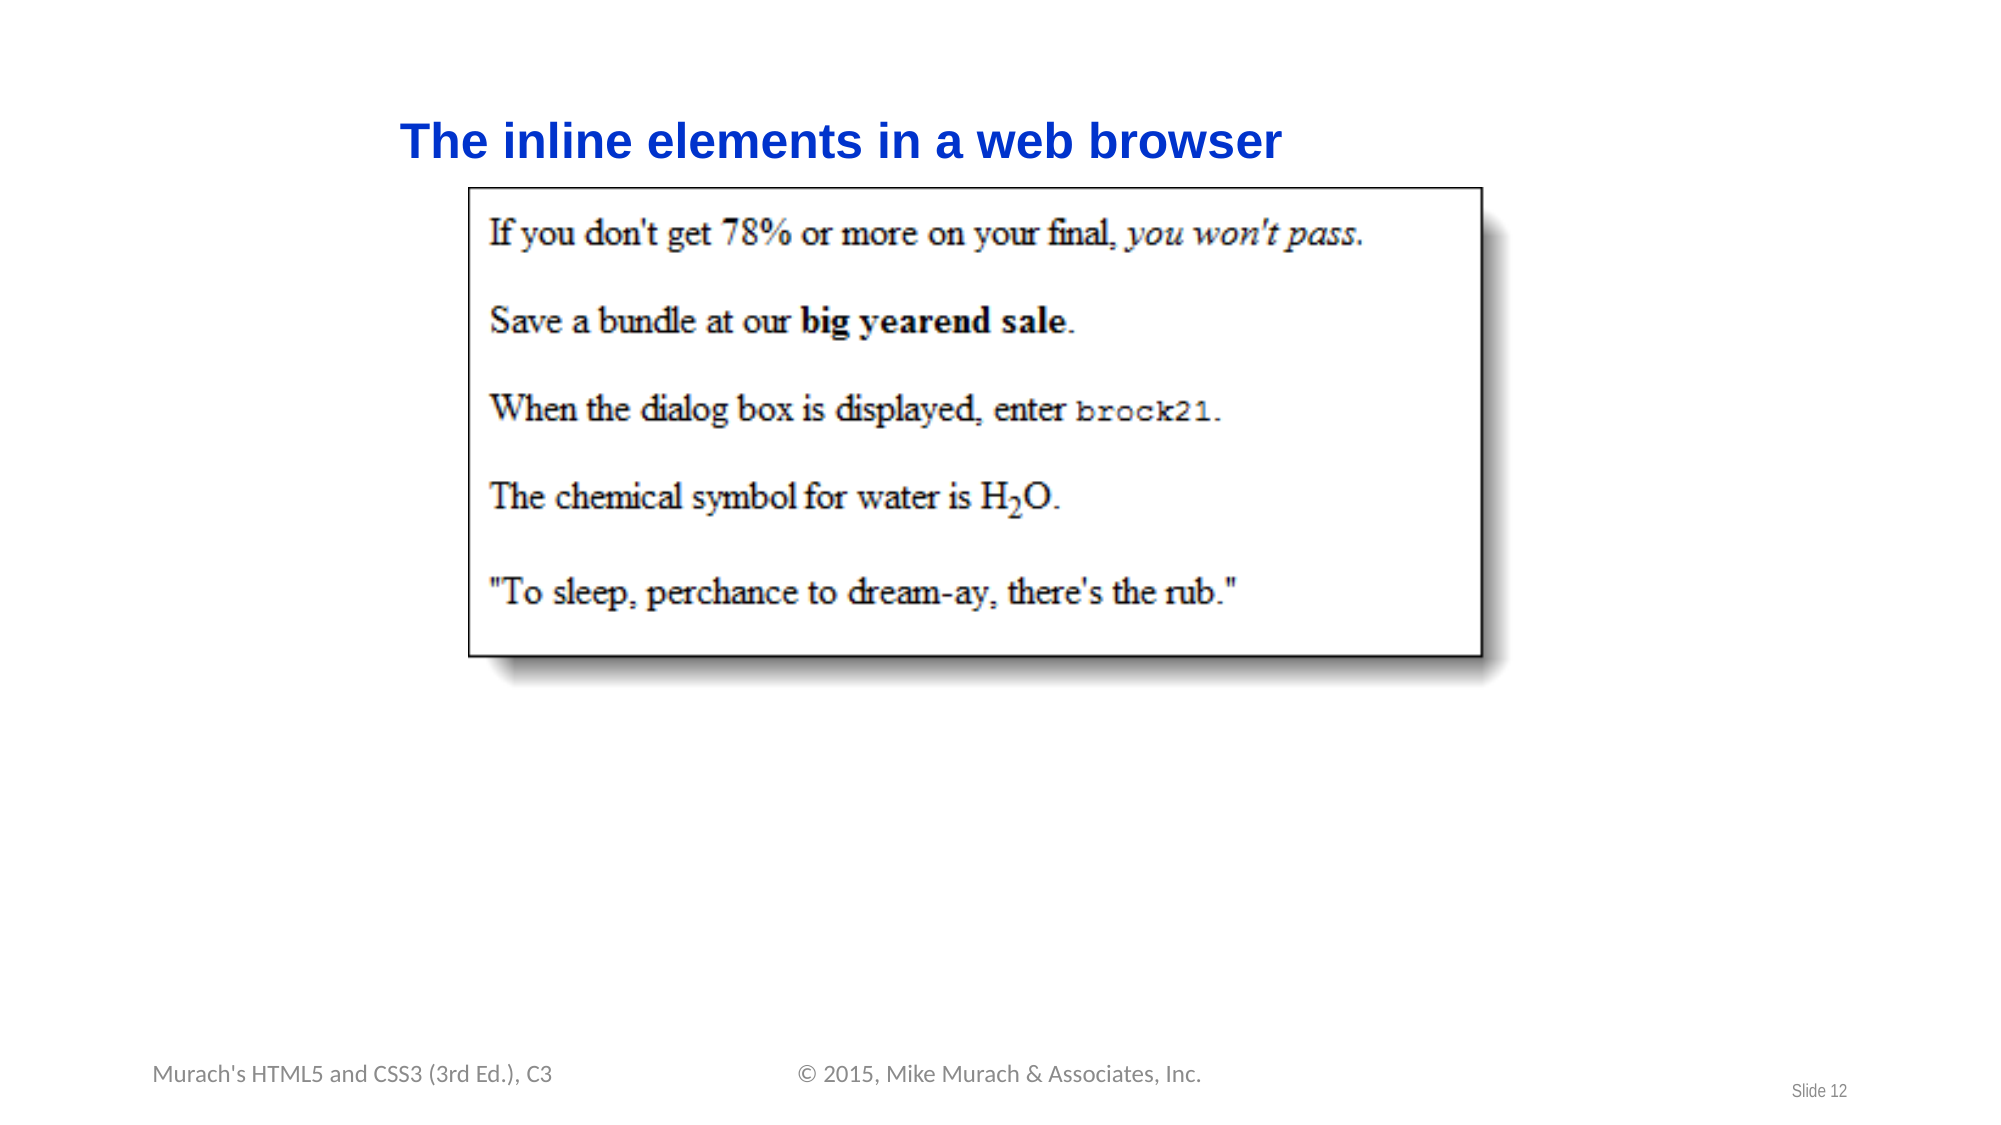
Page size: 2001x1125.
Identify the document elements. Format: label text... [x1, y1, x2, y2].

picture [468, 187, 1513, 690]
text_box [399, 112, 1598, 183]
slide_number Slide 12 [1412, 1042, 1863, 1103]
slide_number Murach's HTML5 and CSS3 (3rd Ed.), C3 [137, 1042, 588, 1103]
footer © 2015, Mike Murach & Associates, Inc. [662, 1042, 1338, 1103]
